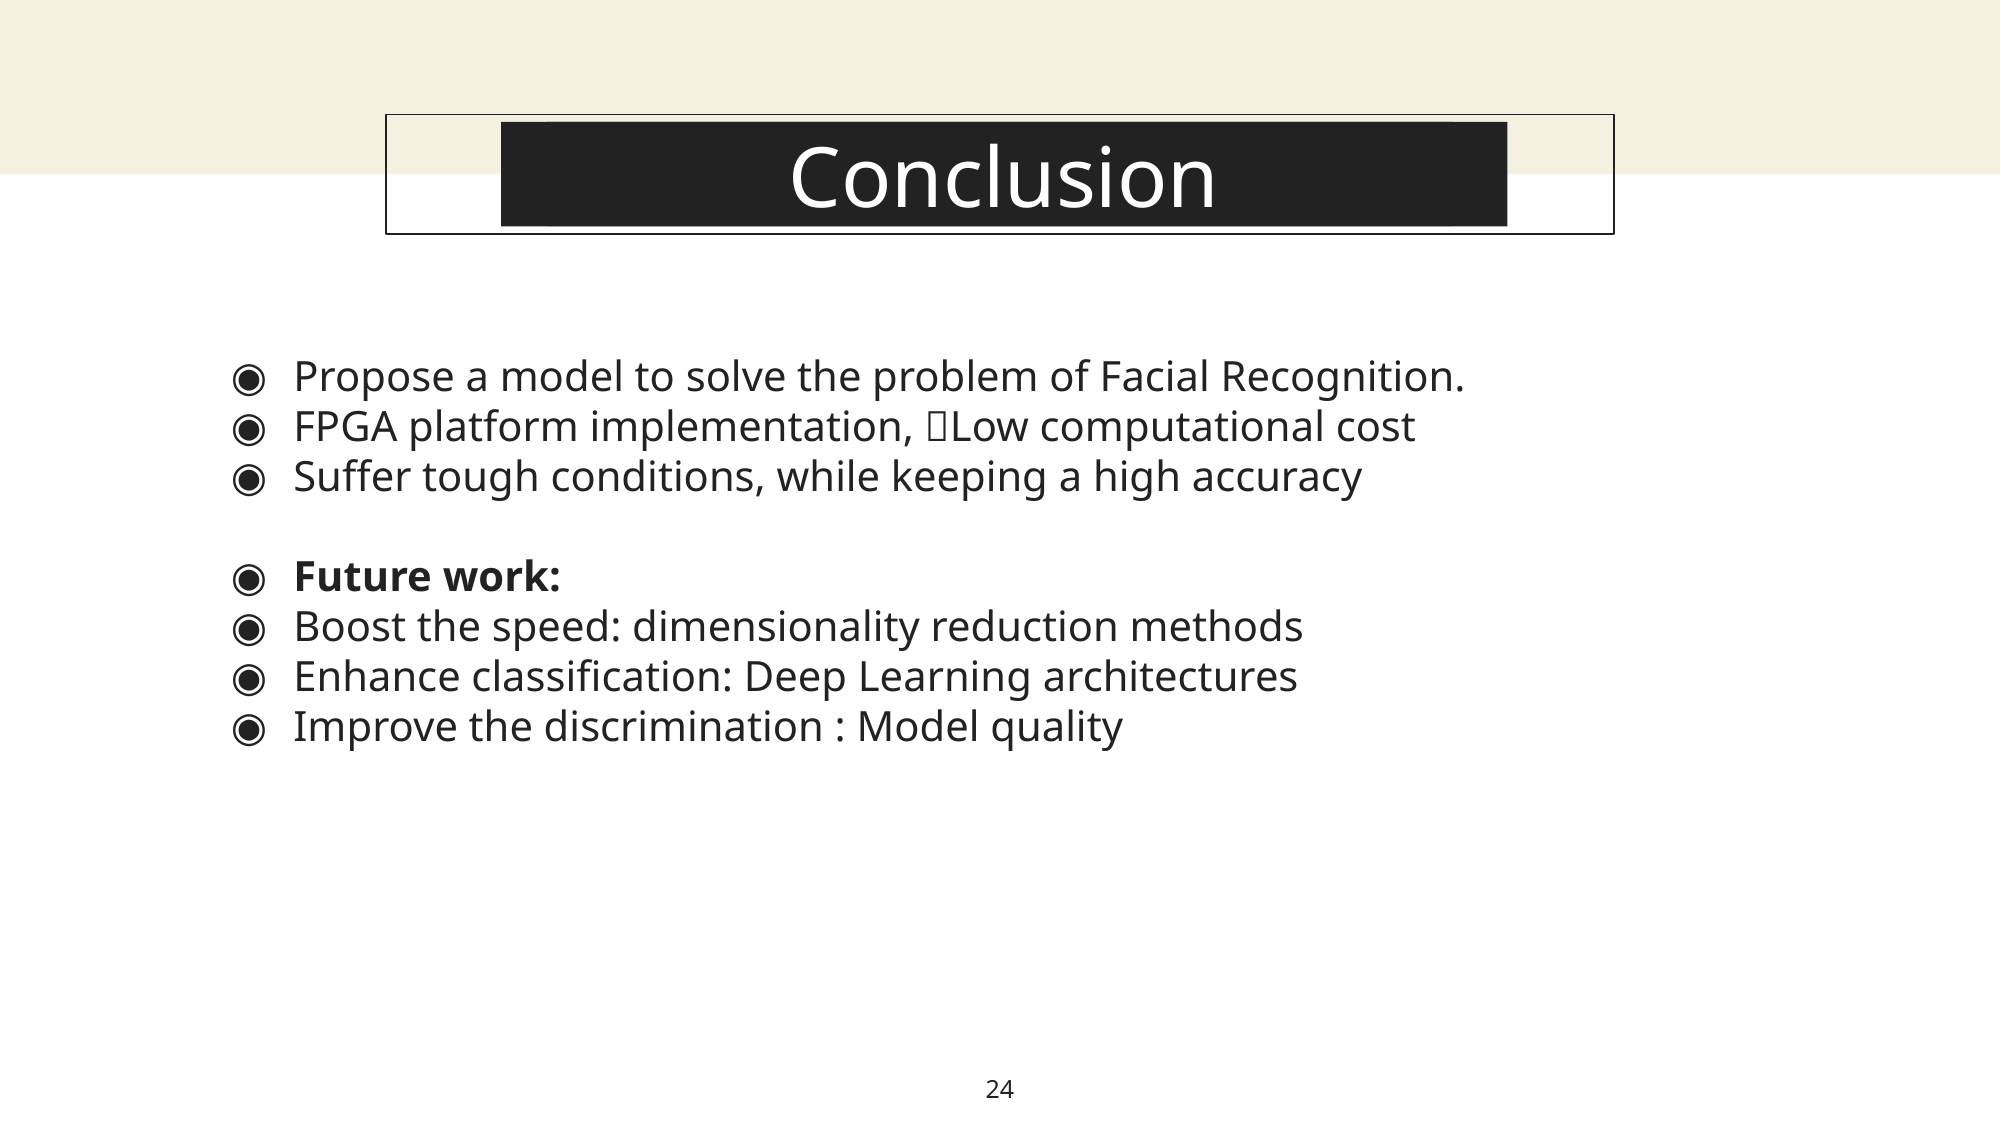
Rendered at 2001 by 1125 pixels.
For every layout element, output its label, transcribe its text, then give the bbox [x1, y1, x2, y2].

slide_number 24 [954, 1058, 1045, 1125]
list Propose a model to solve the problem of Facial Recognition. FPGA platform implementation, Low computational cost Suffer tough conditions, while keeping a high accuracy Future work: Boost the speed: dimensionality reduction methods Enhance classification: Deep Learning architectures Improve the discrimination : Model quality [203, 334, 1808, 824]
title Conclusion [501, 121, 1508, 227]
